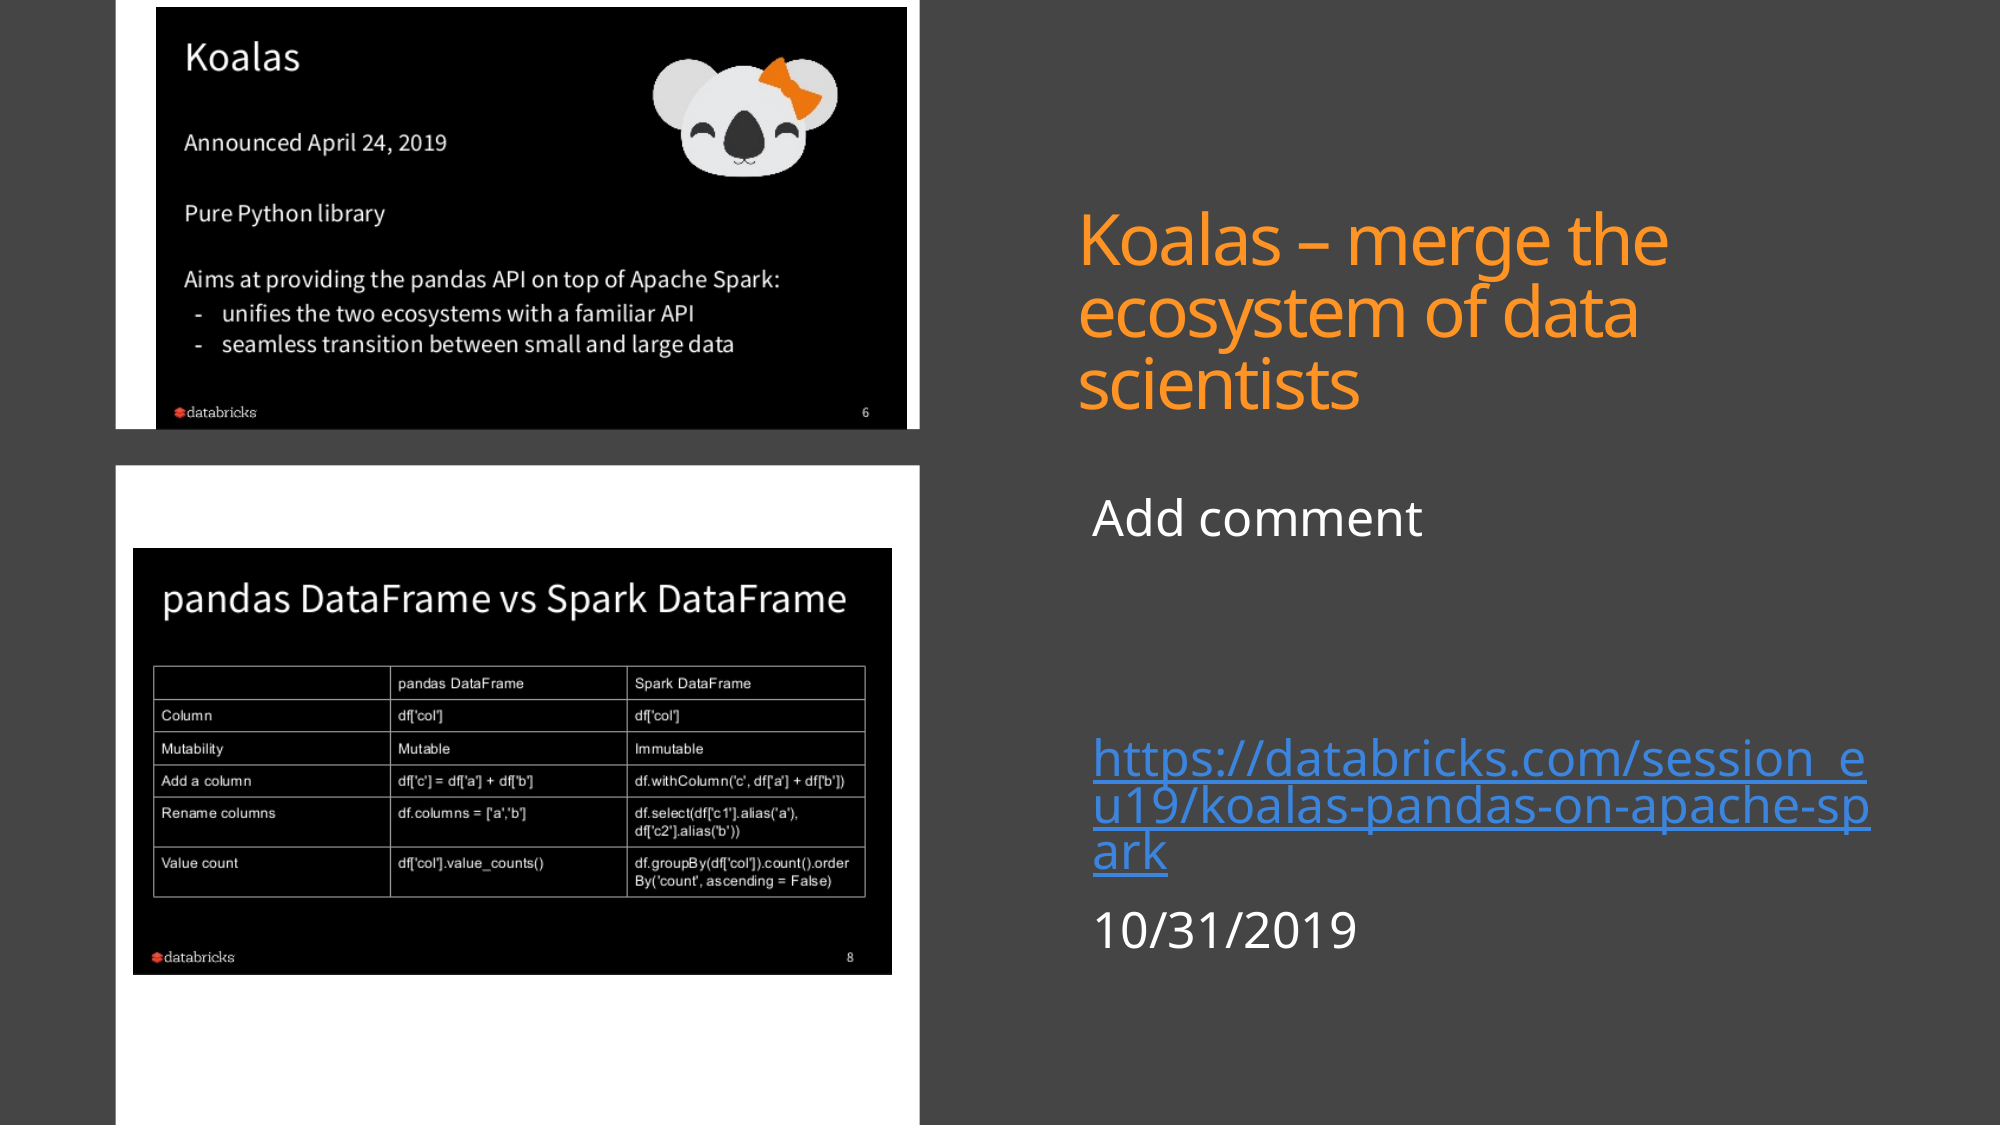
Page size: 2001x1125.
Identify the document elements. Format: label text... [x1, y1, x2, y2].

list Add comment https://databricks.com/session_eu19/koalas-pandas-on-apache-spark 10/31/2019 [1062, 488, 1894, 937]
title Koalas – merge the ecosystem of data scientists [1062, 187, 1894, 444]
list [133, 548, 892, 976]
text_box [115, 0, 921, 430]
text_box [0, 0, 2000, 1125]
text_box [115, 464, 921, 1125]
picture [156, 7, 907, 430]
